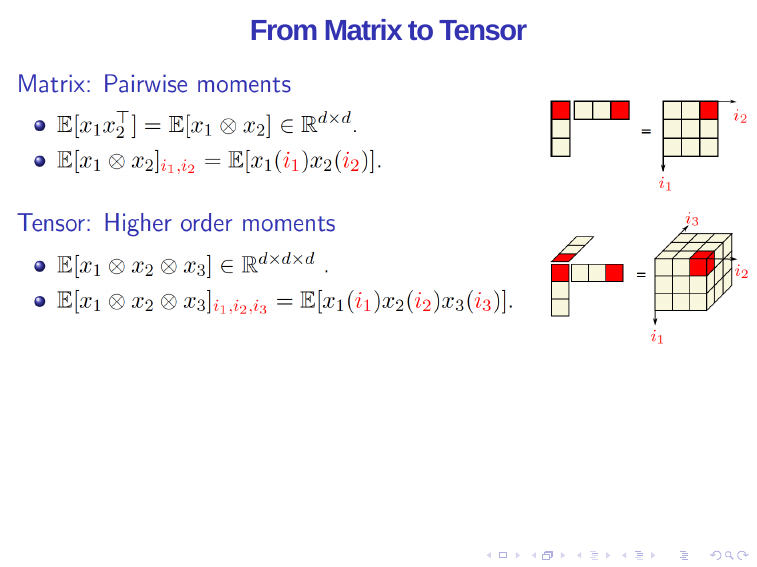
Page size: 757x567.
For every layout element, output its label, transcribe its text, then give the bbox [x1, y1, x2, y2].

text_box [712, 551, 722, 560]
title From Matrix to Tensor [56, 8, 719, 56]
text_box [560, 552, 566, 559]
picture [0, 0, 757, 567]
text_box [737, 551, 746, 560]
text_box [545, 551, 553, 557]
